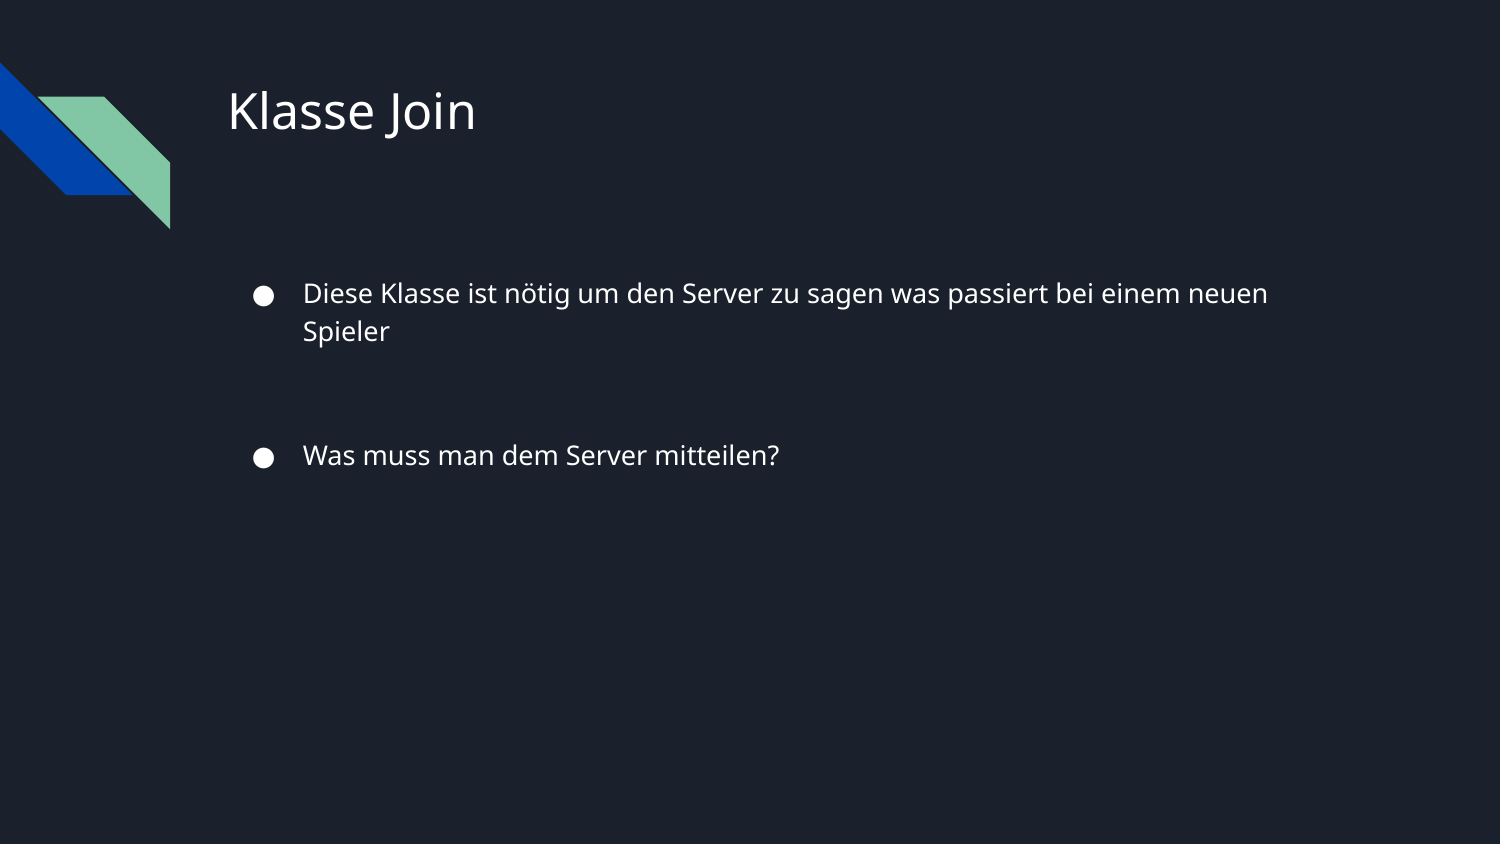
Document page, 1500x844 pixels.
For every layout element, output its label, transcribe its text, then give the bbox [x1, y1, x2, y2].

title Klasse Join [212, 64, 1368, 215]
list Diese Klasse ist nötig um den Server zu sagen was passiert bei einem neuen Spieler Was muss man dem Server mitteilen? [212, 257, 1368, 735]
